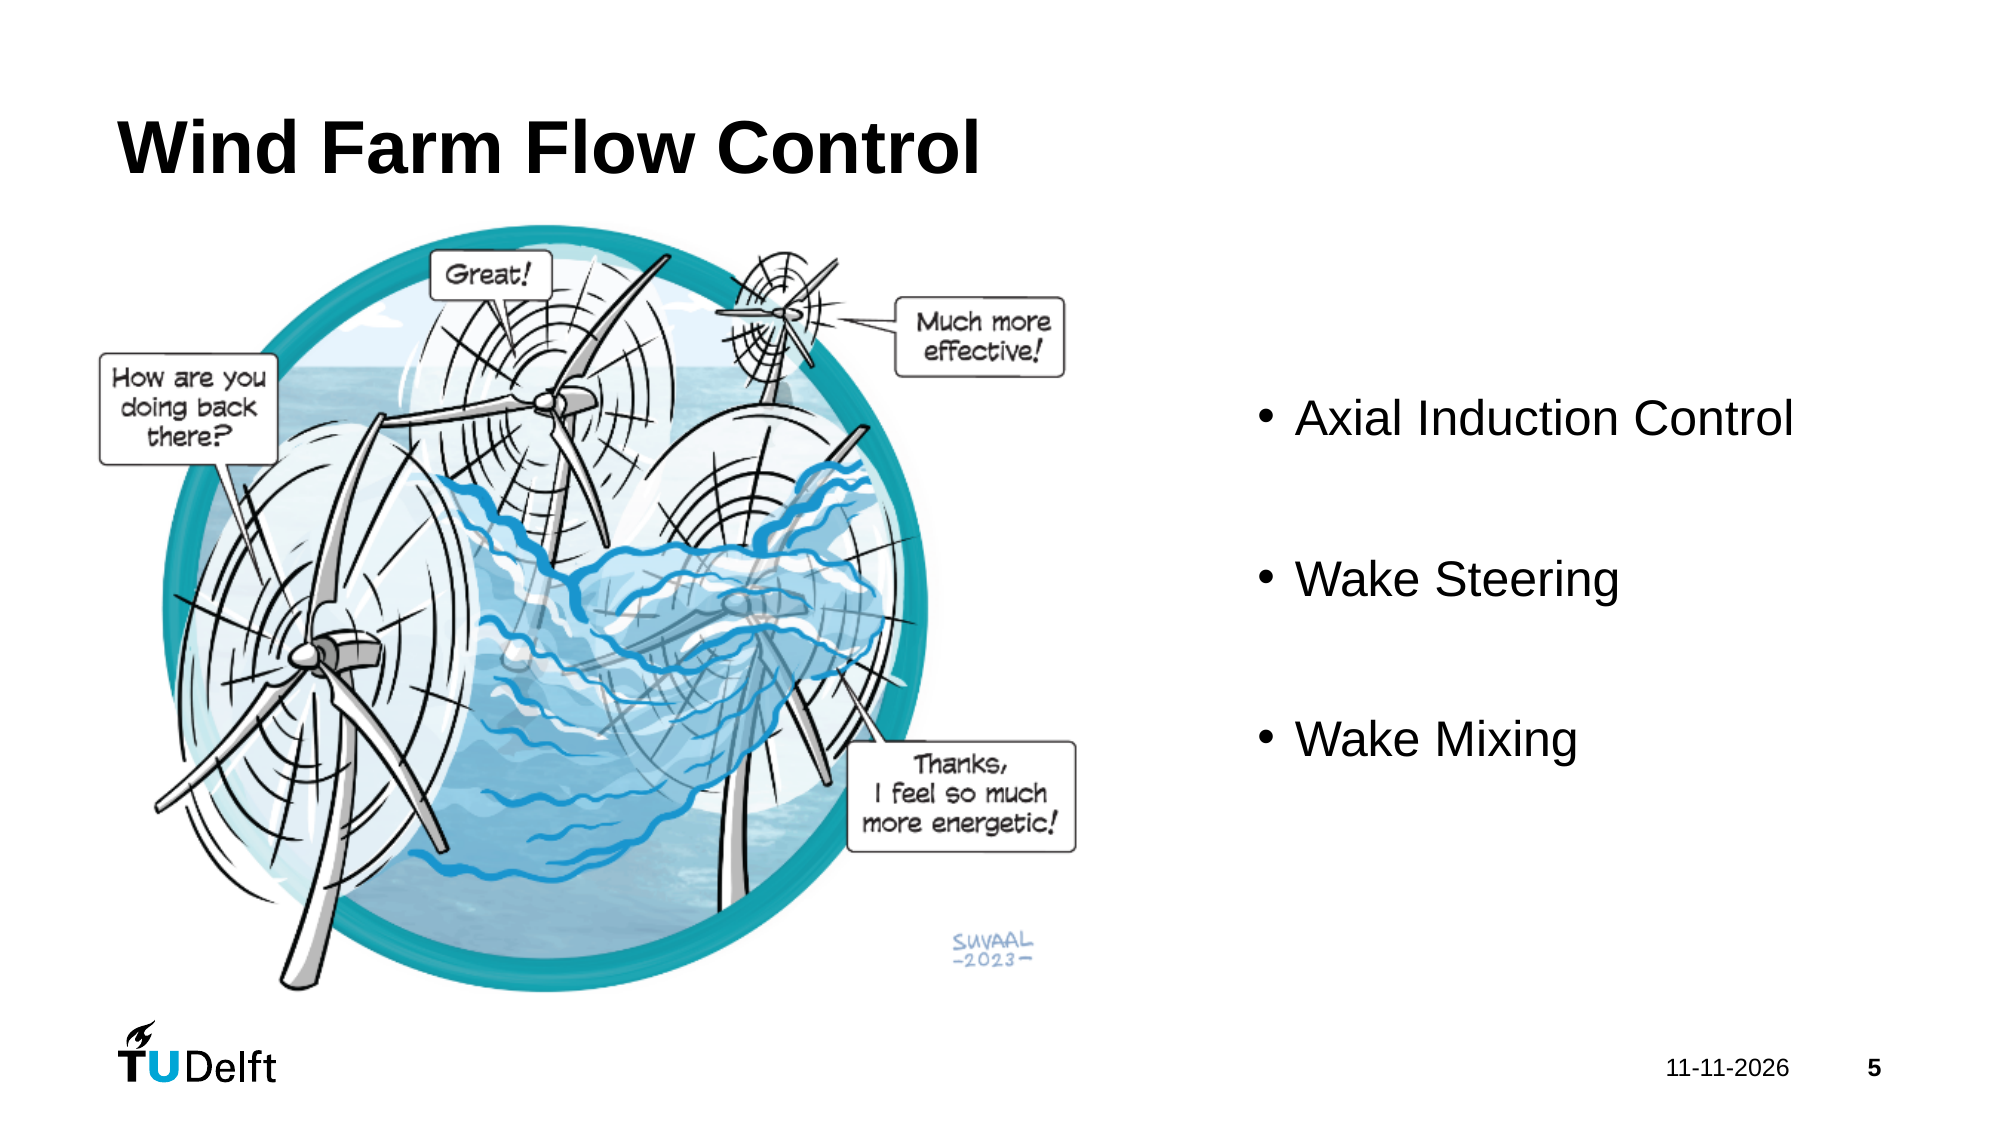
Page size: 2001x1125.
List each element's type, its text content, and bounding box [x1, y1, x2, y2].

title Wind Farm Flow Control [117, 118, 1882, 172]
text_box Axial Induction Control Wake Steering Wake Mixing [1093, 288, 1912, 1016]
slide_number 5 [1833, 1050, 1882, 1082]
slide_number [1664, 1050, 1791, 1082]
picture [0, 206, 1093, 1016]
